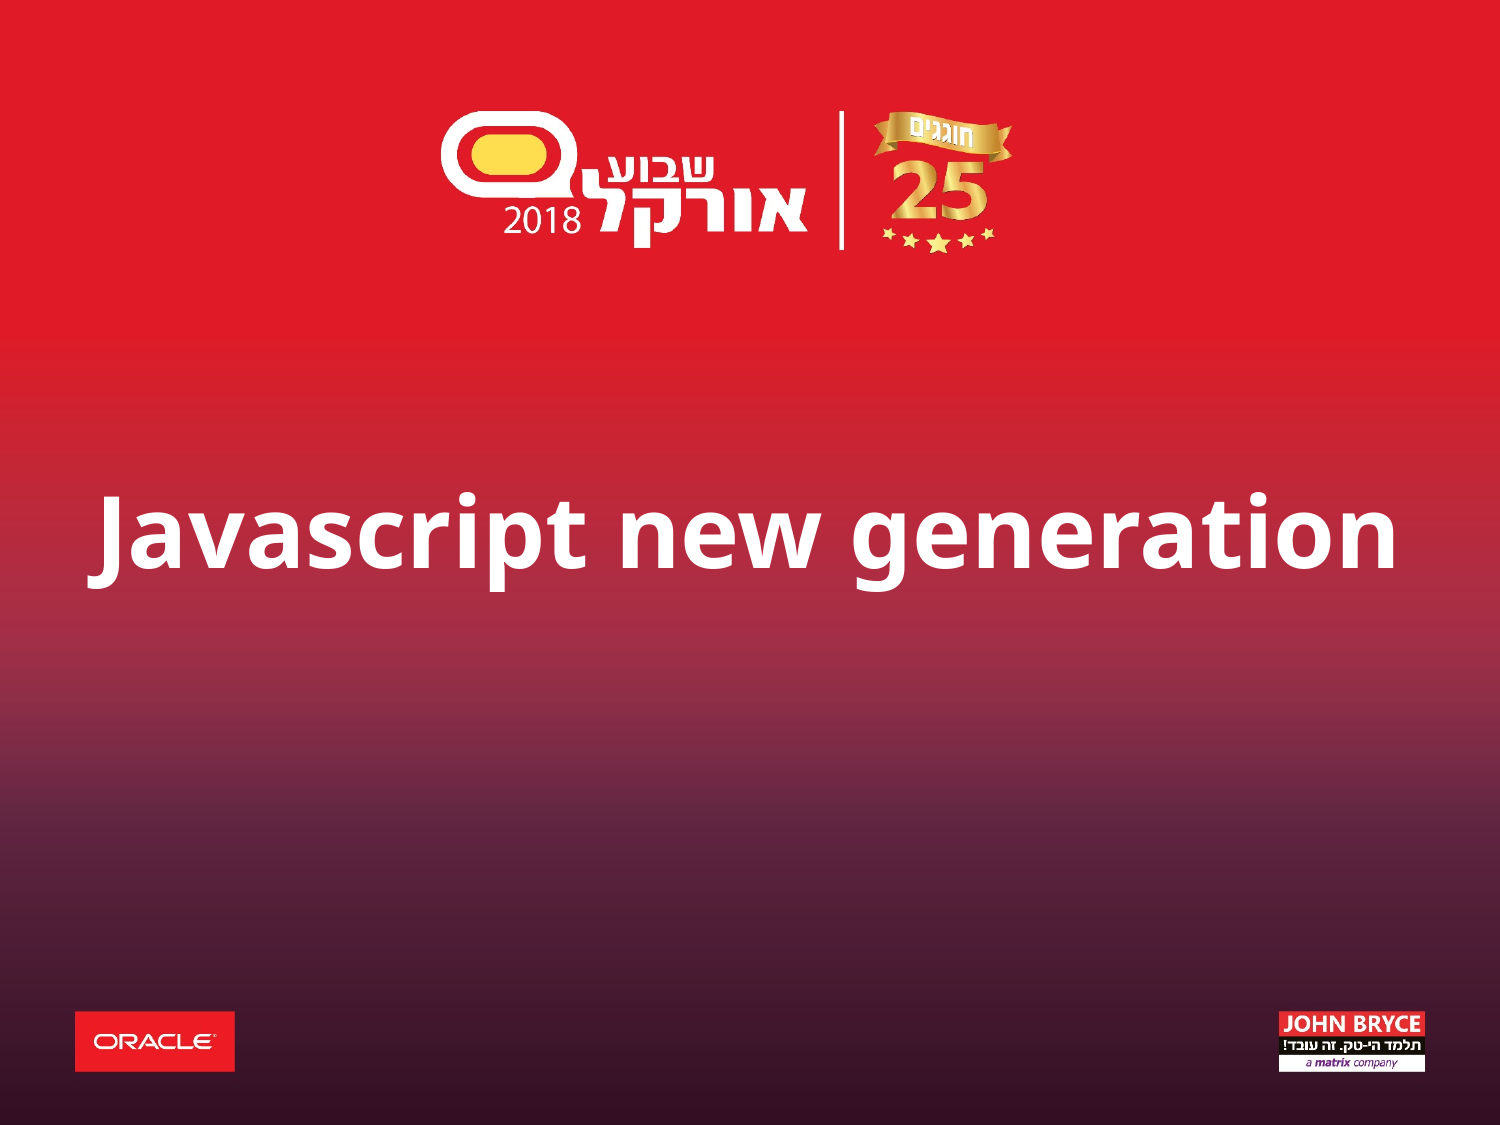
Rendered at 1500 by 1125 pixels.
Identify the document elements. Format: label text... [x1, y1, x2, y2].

picture [0, 0, 1500, 474]
picture [0, 728, 1500, 1125]
title Javascript new generation [0, 474, 1500, 728]
